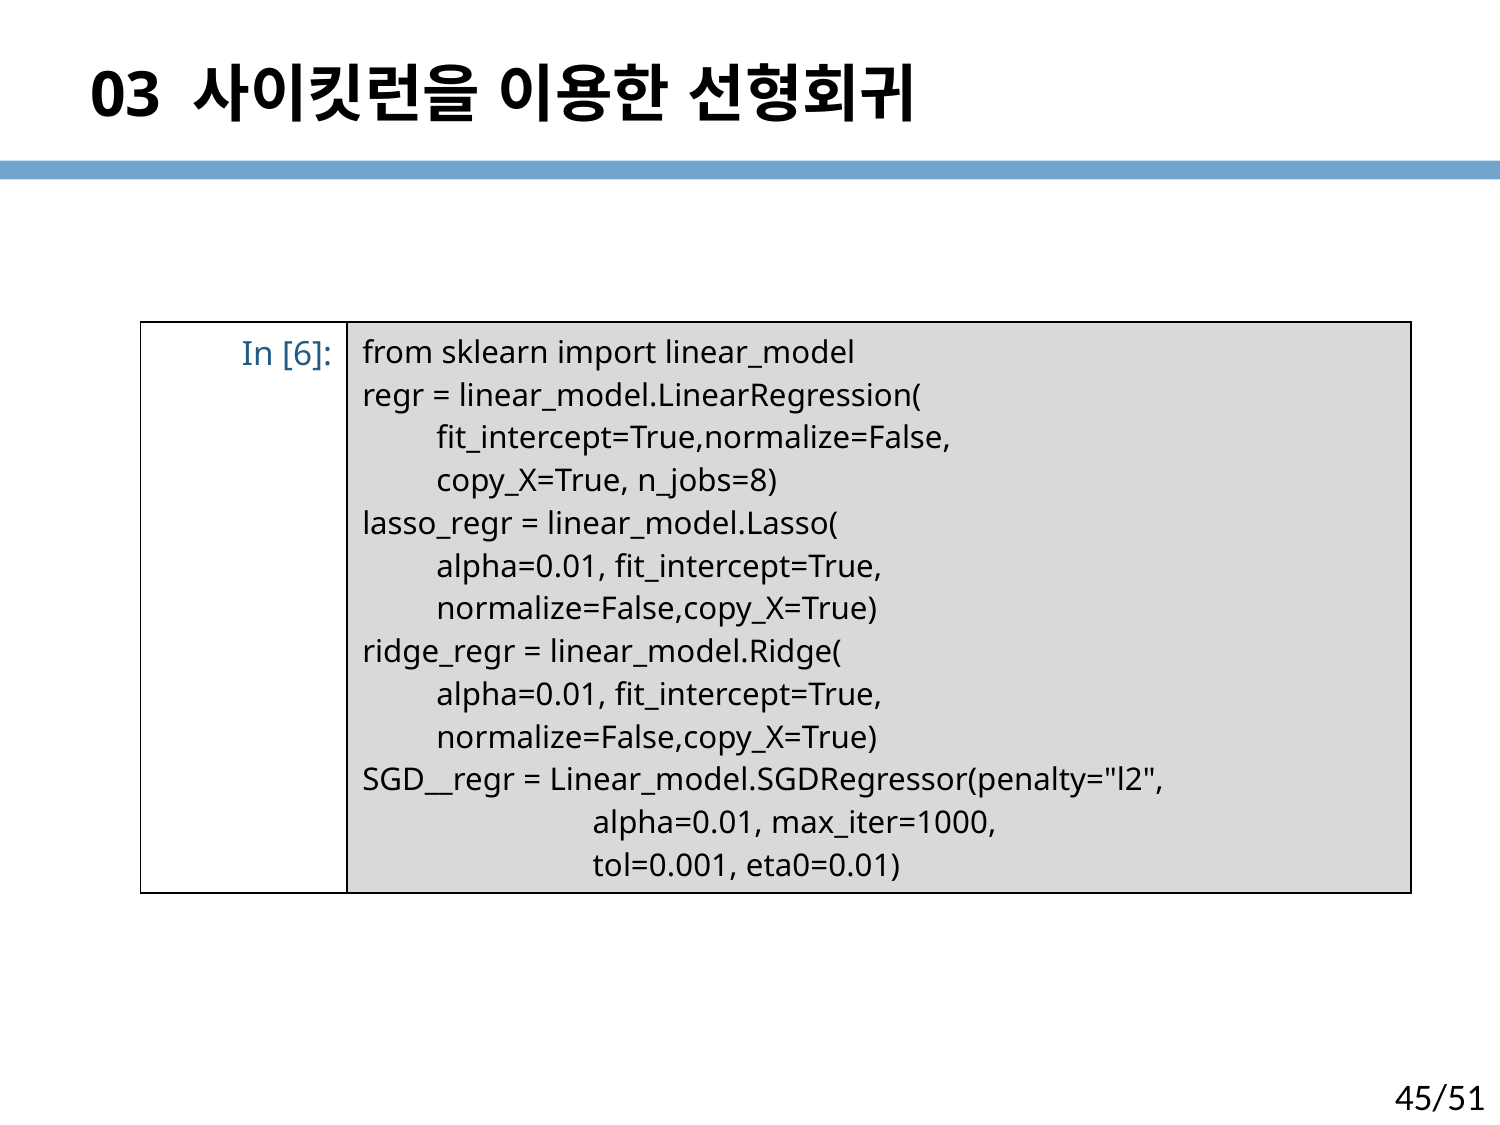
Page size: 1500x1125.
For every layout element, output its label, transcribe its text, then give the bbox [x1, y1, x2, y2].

title 03 사이킷런을 이용한 선형회귀 [75, 45, 1250, 139]
table_header from sklearn import linear_model regr = linear_model.LinearRegression( fit_intercept=True,normalize=False, copy_X=True, n_jobs=8) lasso_regr = linear_model.Lasso( alpha=0.01, fit_intercept=True, normalize=False,copy_X=True) ridge_regr = linear_model.Ridge( alpha=0.01, fit_intercept=True, normalize=False,copy_X=True) SGD__regr = Linear_model.SGDRegressor(penalty="l2", alpha=0.01, max_iter=1000, tol=0.001, eta0=0.01) [348, 323, 1410, 892]
table_header In [6]: [141, 323, 346, 892]
slide_number 45/51 [1149, 1065, 1500, 1125]
